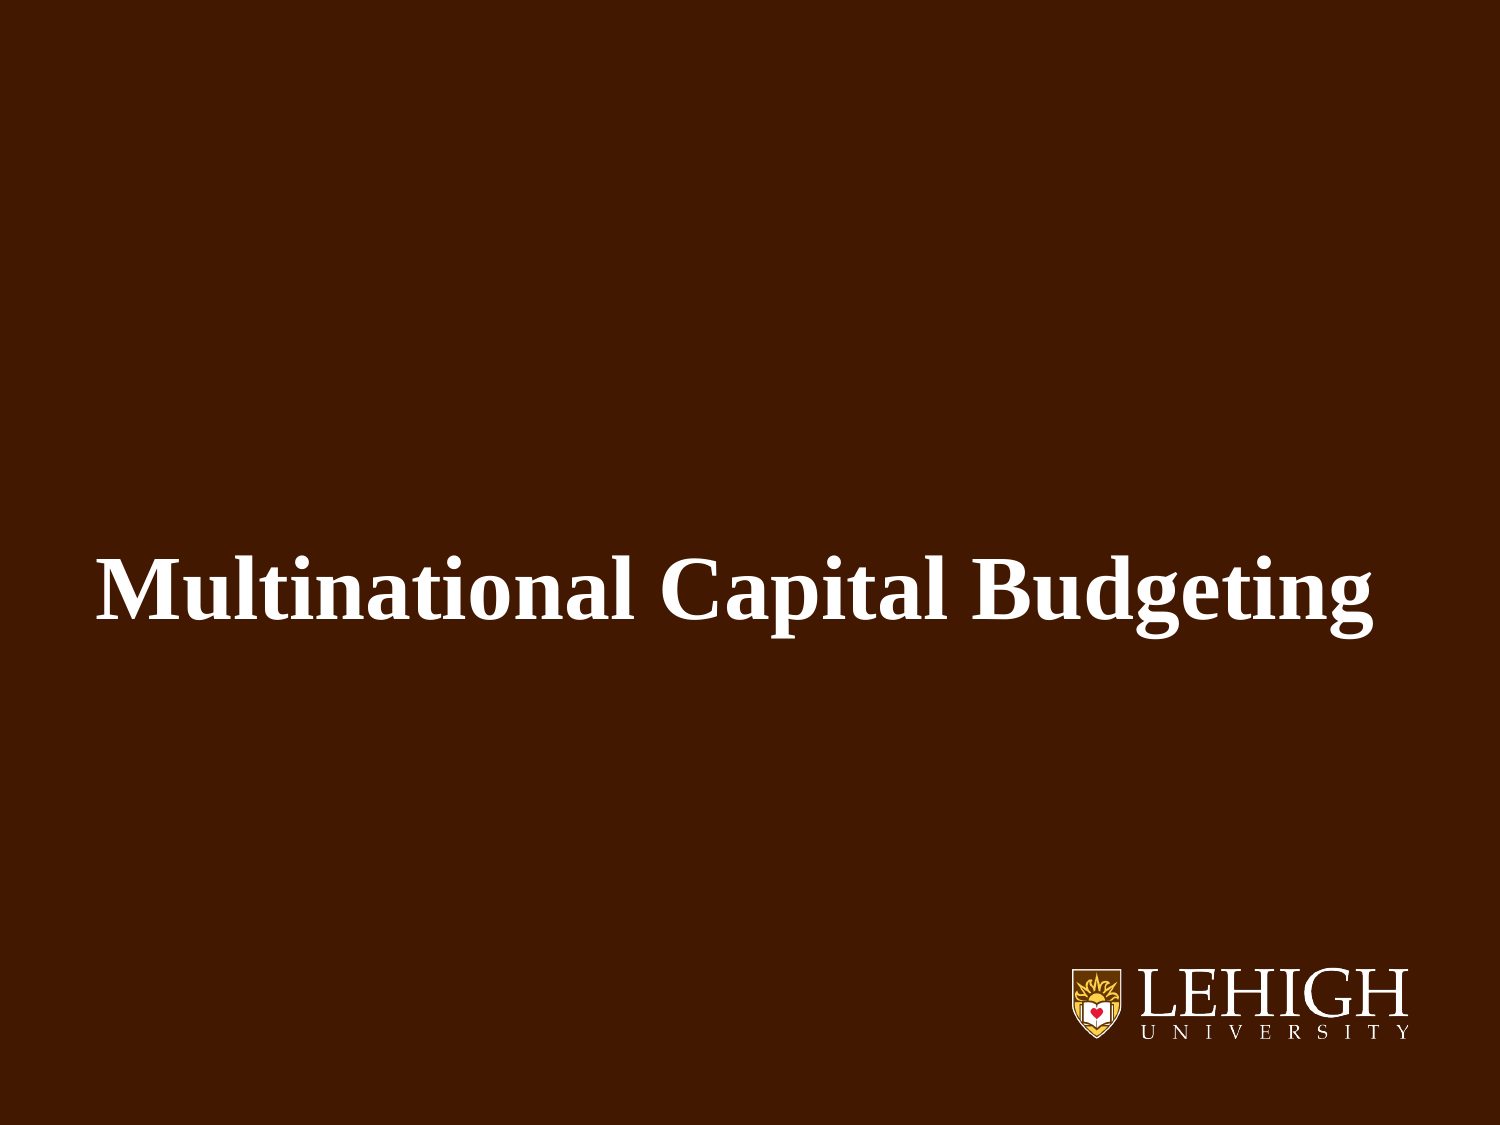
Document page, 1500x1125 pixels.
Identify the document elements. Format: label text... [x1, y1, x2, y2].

title Multinational Capital Budgeting [0, 447, 1495, 696]
